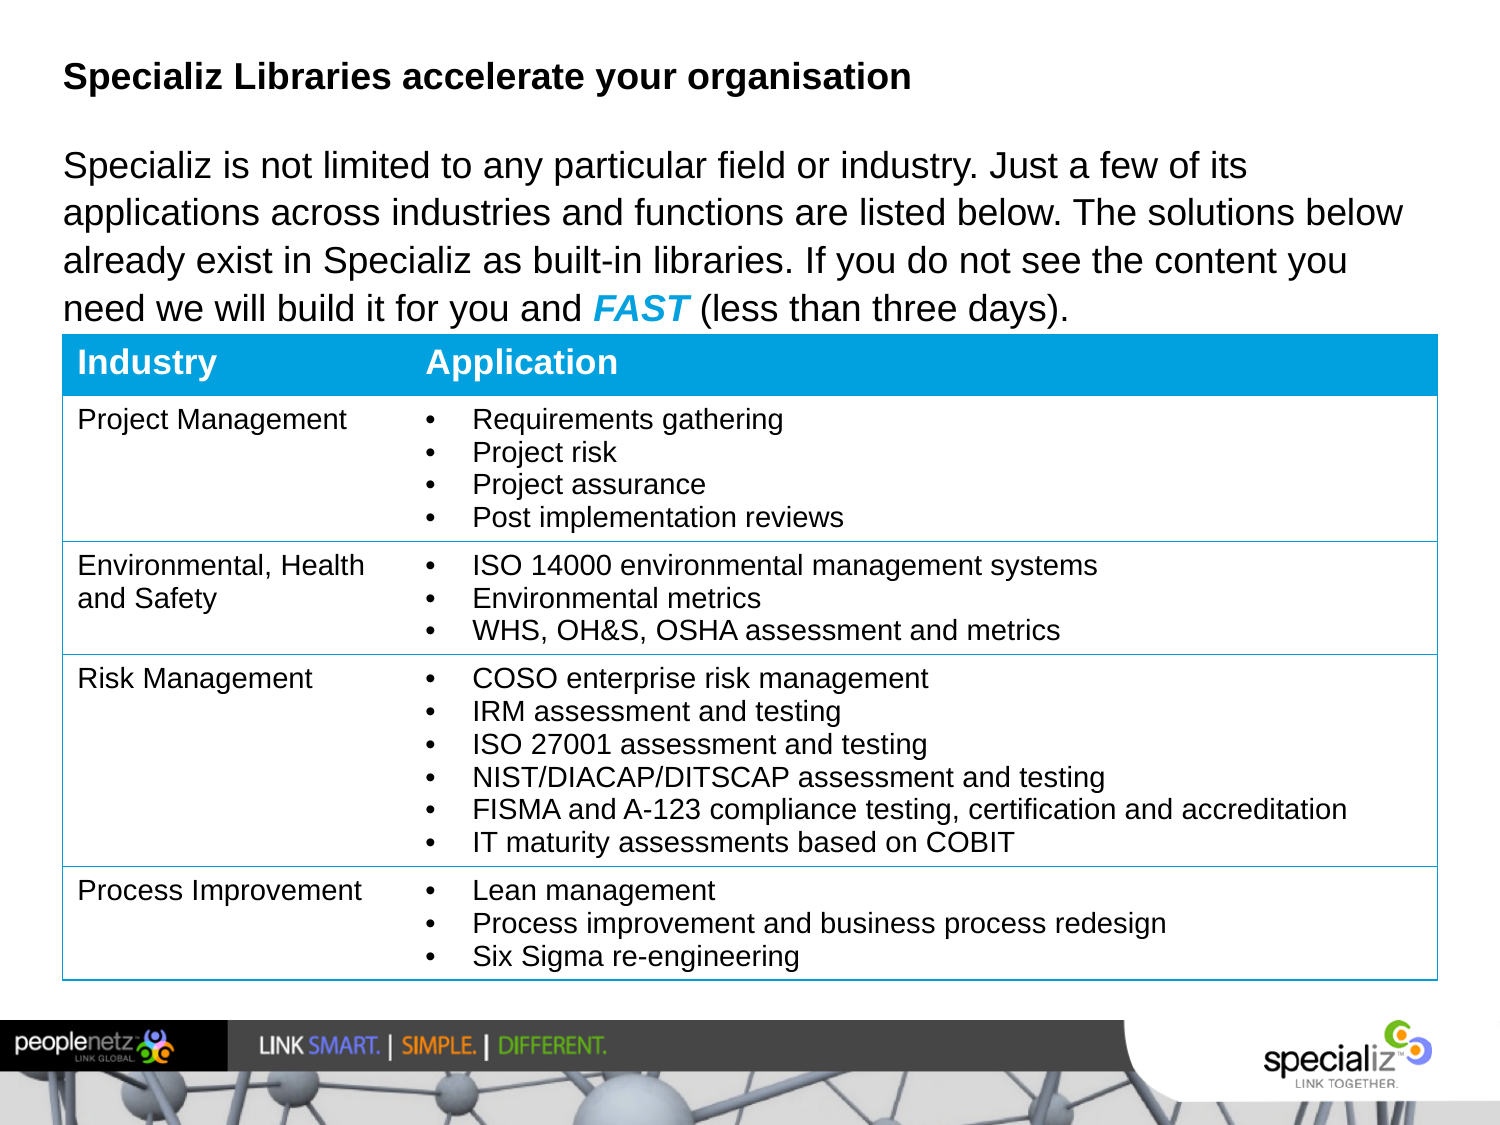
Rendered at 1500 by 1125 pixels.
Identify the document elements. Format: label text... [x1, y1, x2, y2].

table_cell Project Management [63, 396, 410, 541]
table_cell Process Improvement [63, 867, 410, 979]
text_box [0, 1020, 1500, 1125]
title Specializ Libraries accelerate your organisation [62, 48, 1436, 148]
table_cell COSO enterprise risk management IRM assessment and testing ISO 27001 assessment and testing NIST/DIACAP/DITSCAP assessment and testing FISMA and A-123 compliance testing, certification and accreditation IT maturity assessments based on COBIT [410, 655, 1437, 866]
table_cell ISO 14000 environmental management systems Environmental metrics WHS, OH&S, OSHA assessment and metrics [410, 542, 1437, 654]
table_cell Requirements gathering Project risk Project assurance Post implementation reviews [410, 396, 1437, 541]
table_header Application [410, 335, 1437, 395]
table_cell Risk Management [63, 655, 410, 866]
table_cell Lean management Process improvement and business process redesign Six Sigma re-engineering [410, 867, 1437, 979]
list Specializ is not limited to any particular field or industry. Just a few of its applications across industries and functions are listed below. The solutions below already exist in Specializ as built-in libraries. If you do not see the content you need we will build it for you and FAST (less than three days). [63, 138, 1435, 334]
table_header Industry [63, 335, 410, 395]
table_cell Environmental, Health and Safety [63, 542, 410, 654]
